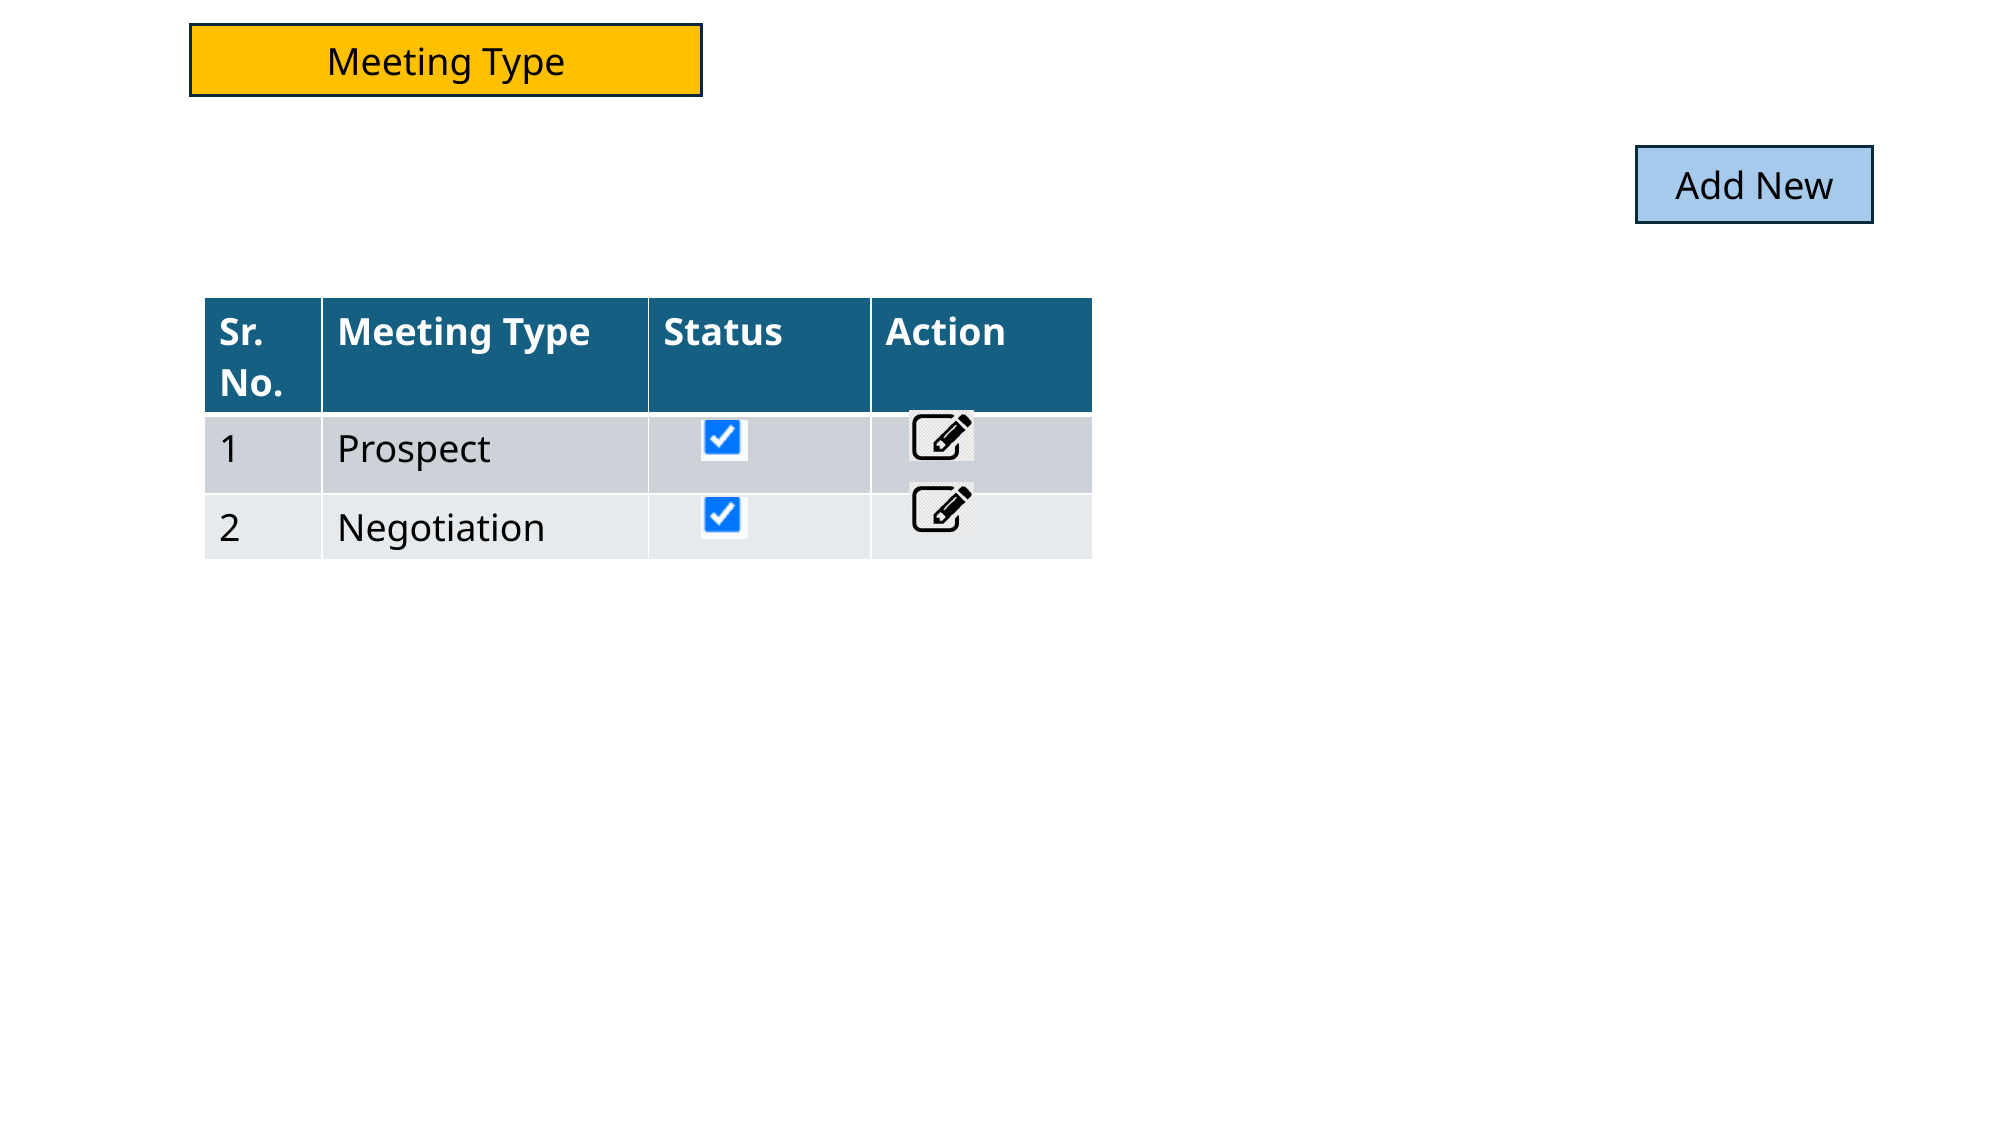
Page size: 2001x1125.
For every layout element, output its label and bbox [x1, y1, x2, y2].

table_header [323, 298, 648, 412]
table_cell [205, 417, 321, 493]
table_cell [205, 495, 321, 559]
table_header [872, 298, 1092, 412]
text_box [189, 23, 703, 97]
table_header [649, 298, 870, 412]
text_box [1635, 145, 1874, 224]
table_cell [872, 417, 1092, 493]
table_cell [323, 417, 648, 493]
picture [908, 410, 975, 462]
table_cell [323, 495, 648, 559]
table_cell [649, 417, 870, 493]
picture [701, 419, 748, 462]
table_cell [649, 495, 870, 559]
table_cell [872, 495, 1092, 559]
picture [908, 482, 975, 534]
picture [701, 497, 748, 539]
table_header [205, 298, 321, 412]
